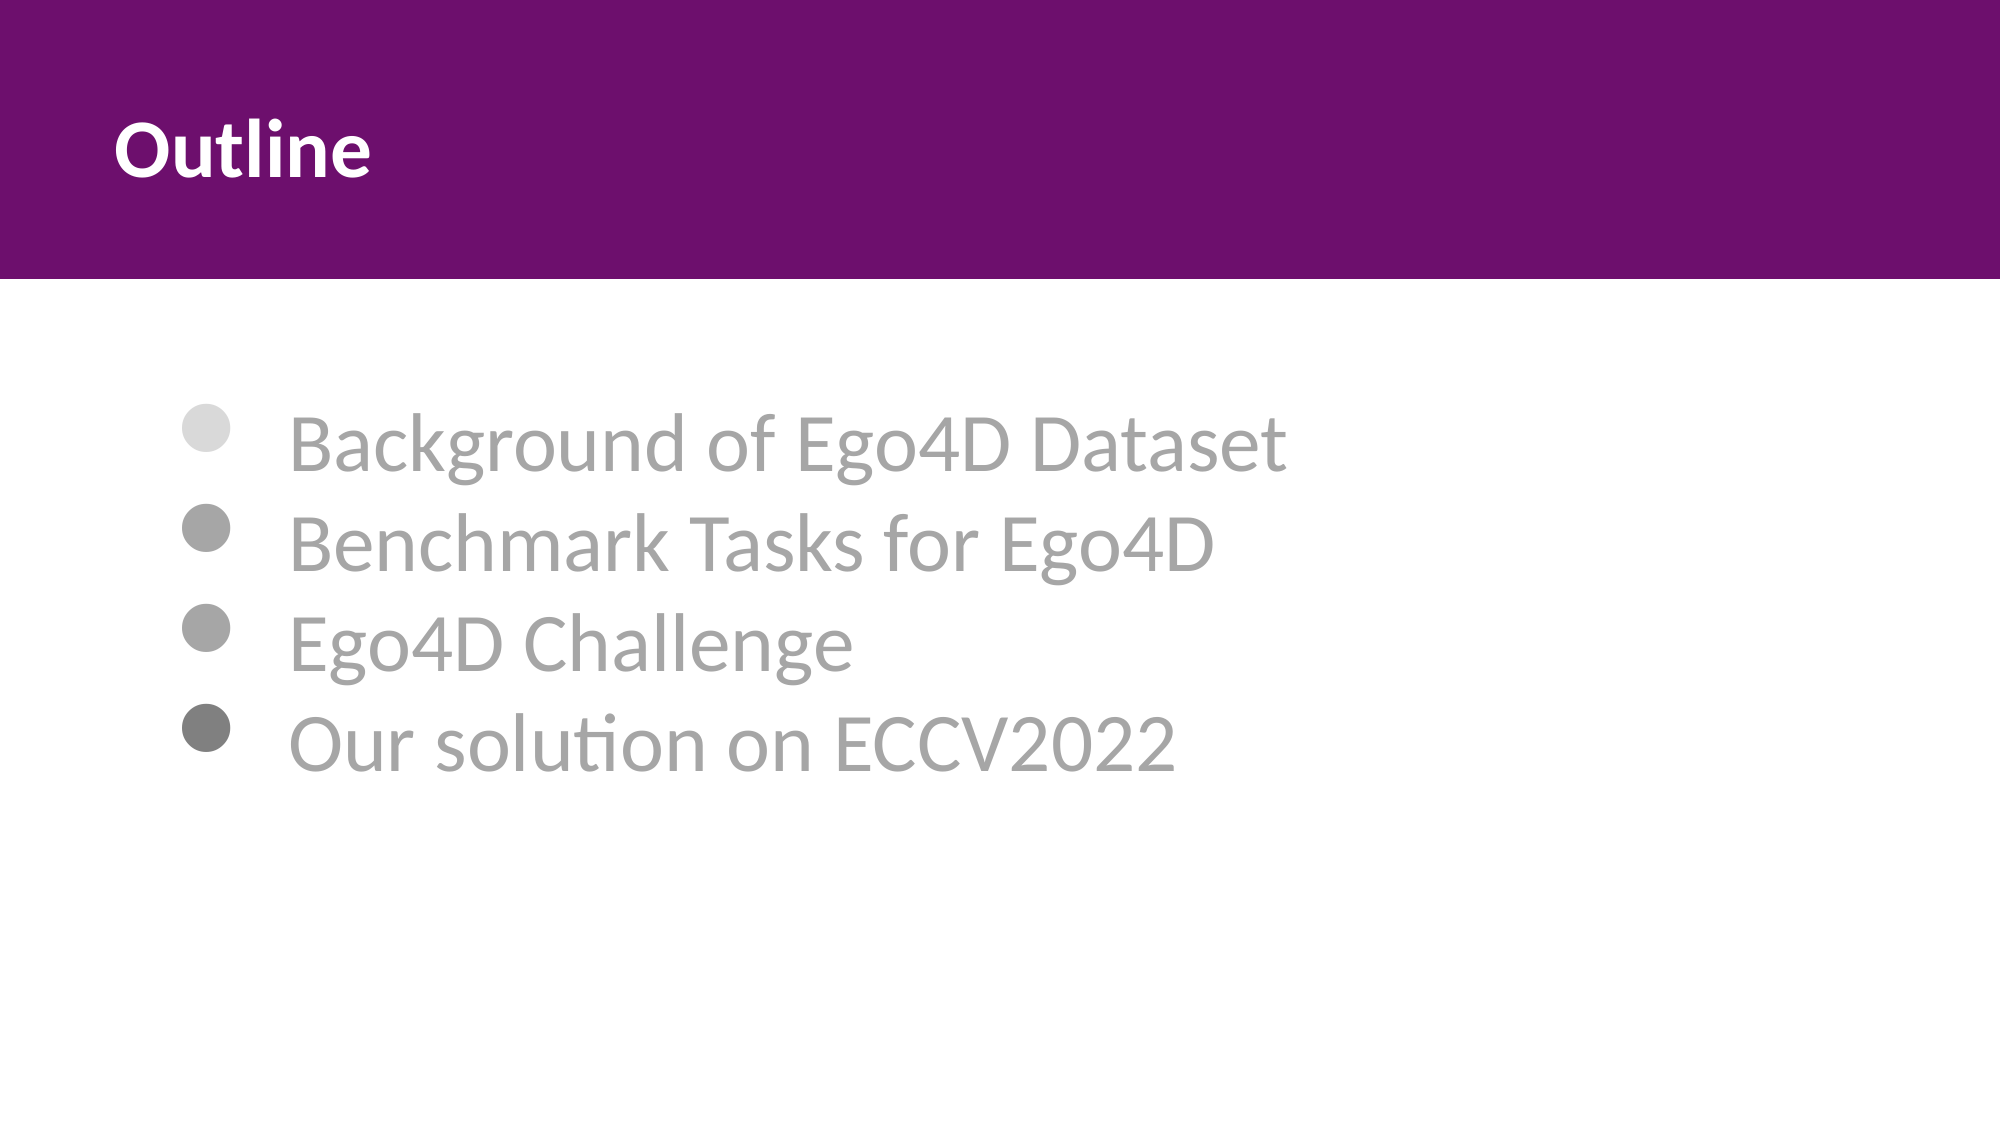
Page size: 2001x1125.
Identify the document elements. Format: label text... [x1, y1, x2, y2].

text_box Background of Ego4D Dataset Benchmark Tasks for Ego4D Ego4D Challenge Our solution on ECCV2022 [137, 373, 1900, 804]
title Outline [99, 45, 1900, 233]
